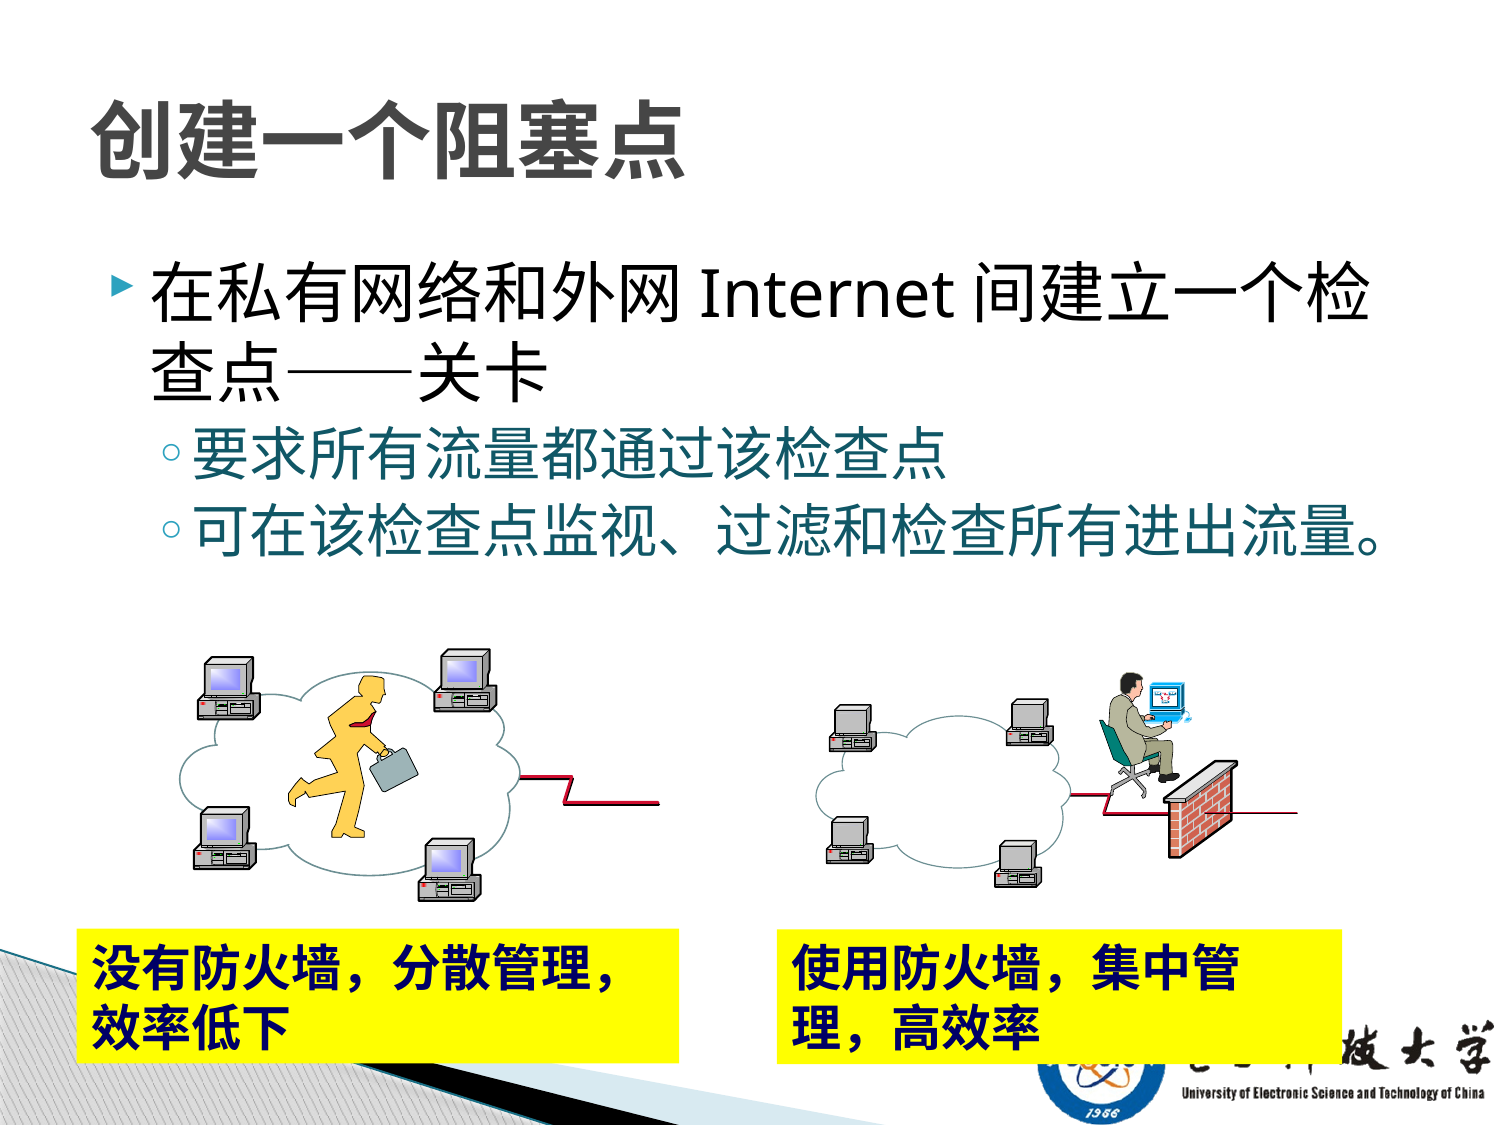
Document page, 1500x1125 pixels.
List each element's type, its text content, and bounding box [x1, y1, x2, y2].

picture [1037, 995, 1495, 1125]
list 在私有网络和外网Internet间建立一个检查点——关卡 要求所有流量都通过该检查点 可在该检查点监视、过滤和检查所有进出流量。 [75, 243, 1425, 986]
text_box 使用防火墙，集中管理，高效率 [776, 929, 1343, 1065]
title 创建一个阻塞点 [75, 45, 1425, 233]
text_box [174, 644, 663, 906]
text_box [812, 669, 1301, 891]
text_box 没有防火墙，分散管理，效率低下 [76, 928, 680, 1064]
